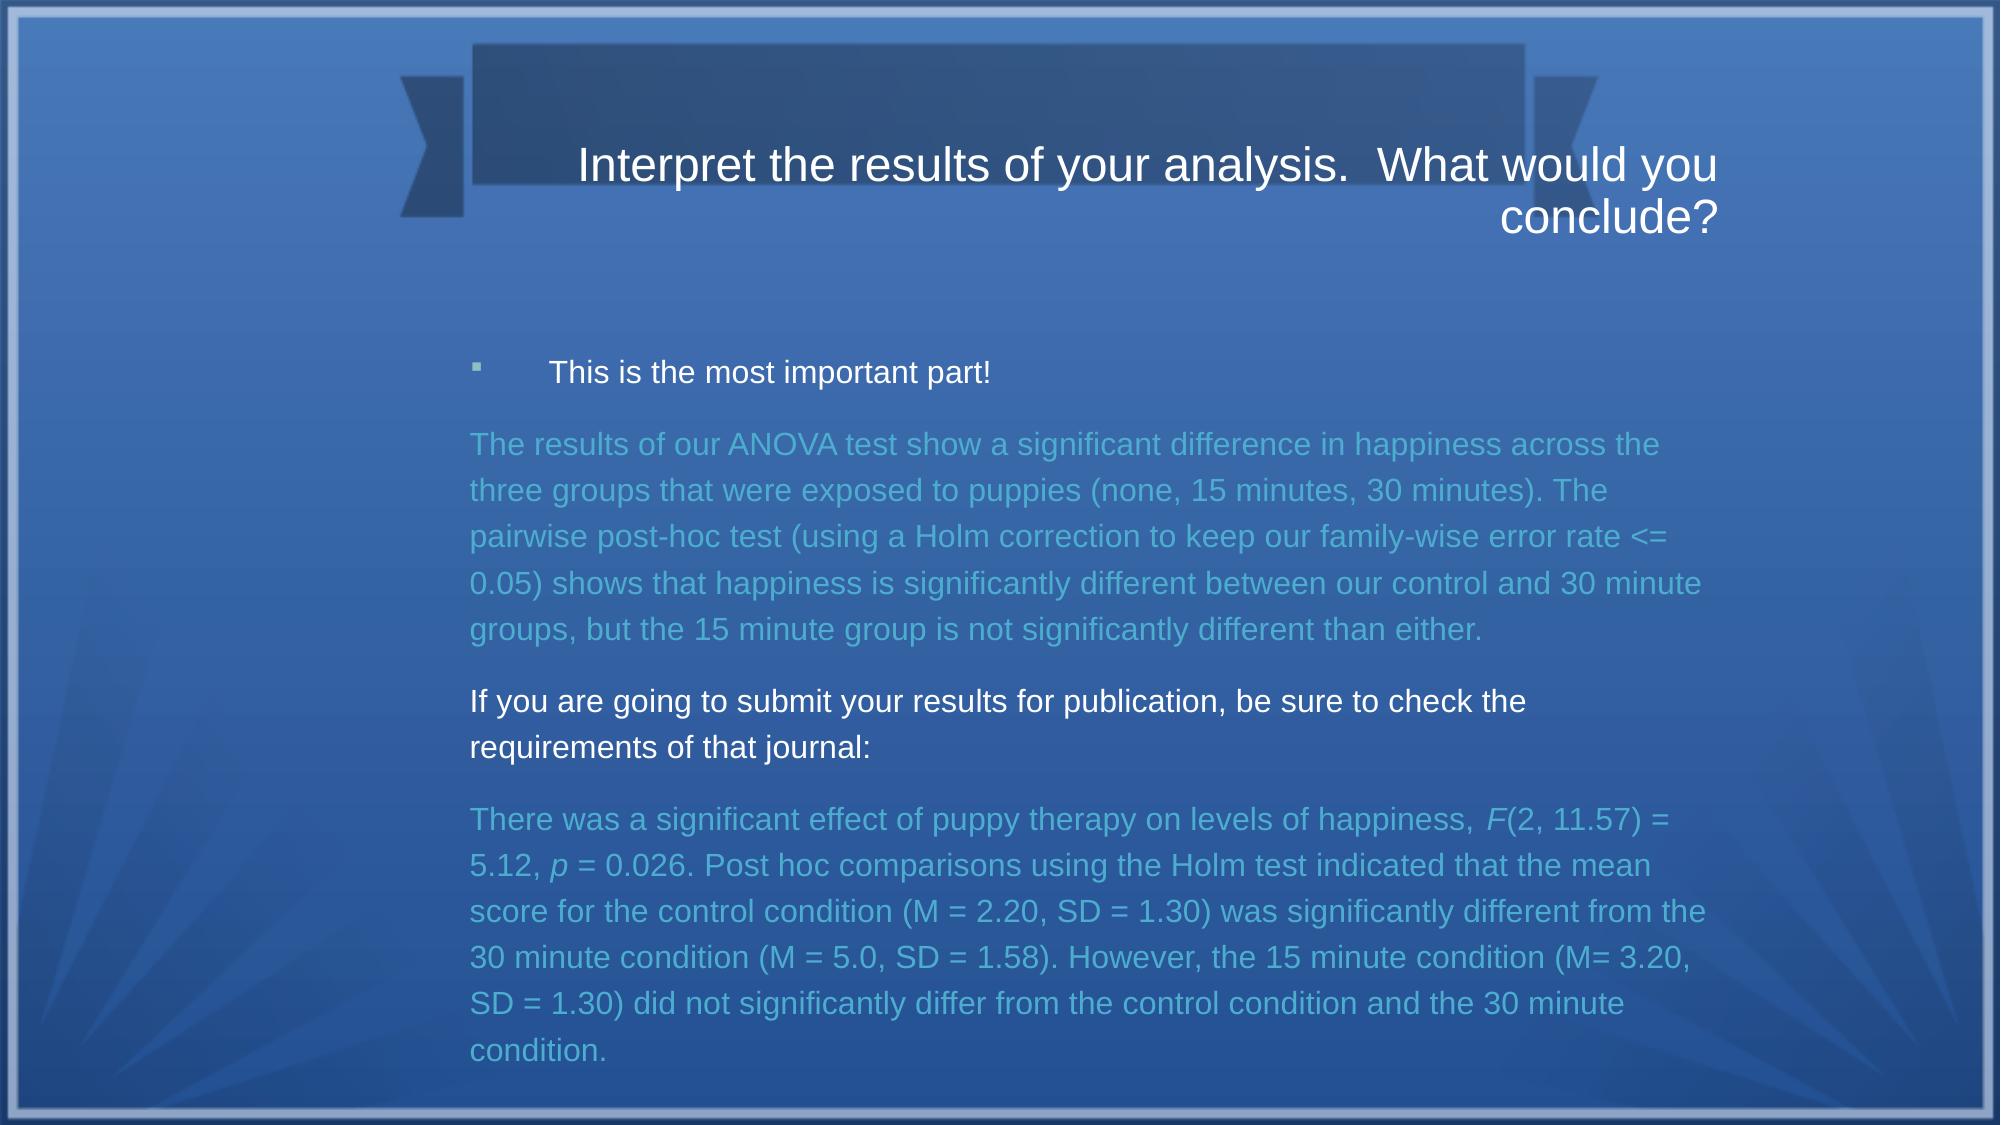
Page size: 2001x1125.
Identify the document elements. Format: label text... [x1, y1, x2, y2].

picture [0, 0, 2000, 1125]
text_box This is the most important part! The results of our ANOVA test show a significant difference in happiness across the three groups that were exposed to puppies (none, 15 minutes, 30 minutes). The pairwise post-hoc test (using a Holm correction to keep our family-wise error rate <= 0.05) shows that happiness is significantly different between our control and 30 minute groups, but the 15 minute group is not significantly different than either. If you are going to submit your results for publication, be sure to check the requirements of that journal: There was a significant effect of puppy therapy on levels of happiness, F(2, 11.57) = 5.12, p = 0.026. Post hoc comparisons using the Holm test indicated that the mean score for the control condition (M = 2.20, SD = 1.30) was significantly different from the 30 minute condition (M = 5.0, SD = 1.58). However, the 15 minute condition (M= 3.20, SD = 1.30) did not significantly differ from the control condition and the 30 minute condition. [454, 336, 1734, 1077]
text_box Interpret the results of your analysis. What would you conclude? [428, 132, 1734, 310]
